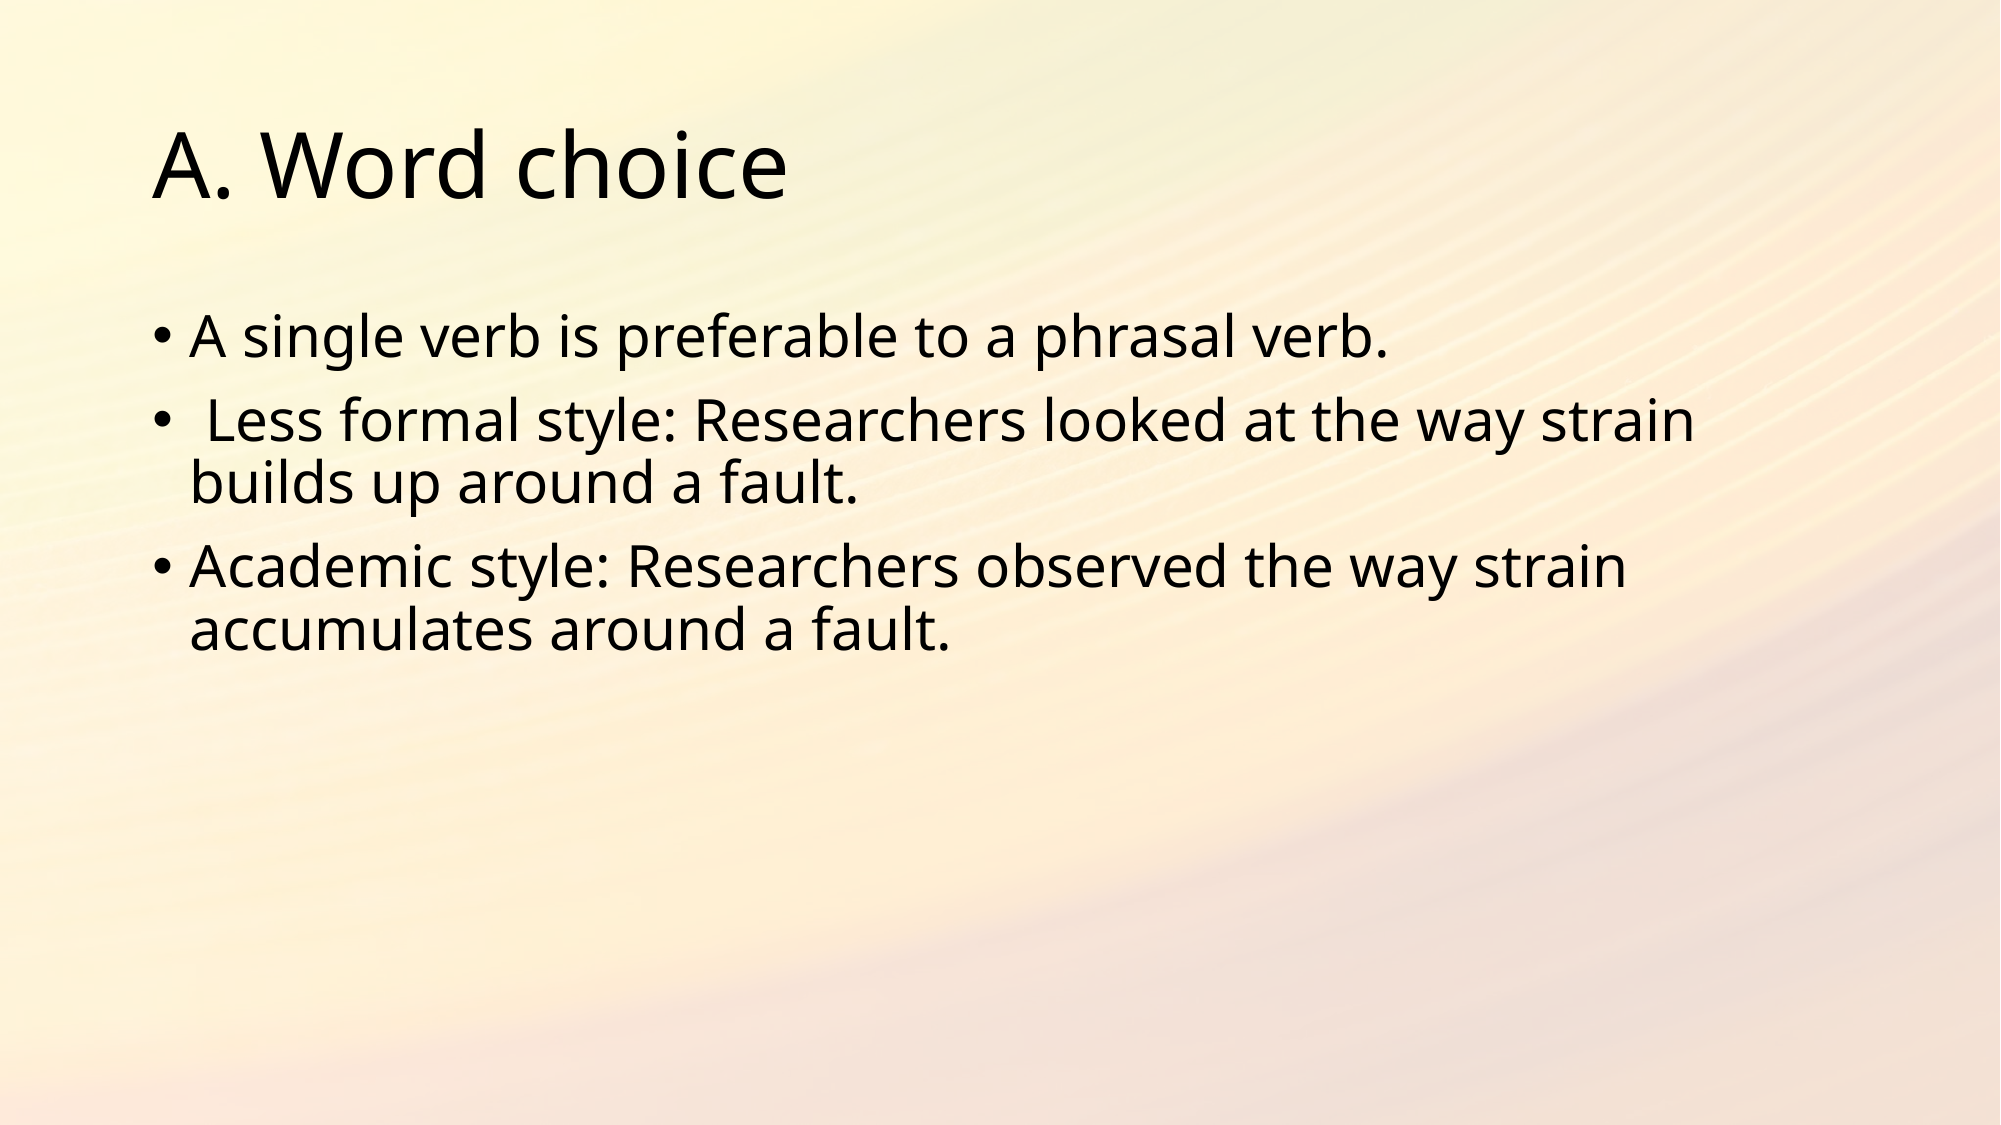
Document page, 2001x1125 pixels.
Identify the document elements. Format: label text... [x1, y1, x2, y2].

list A single verb is preferable to a phrasal verb. Less formal style: Researchers looked at the way strain builds up around a fault. Academic style: Researchers observed the way strain accumulates around a fault. [137, 299, 1863, 1014]
title A. Word choice [137, 59, 1863, 278]
